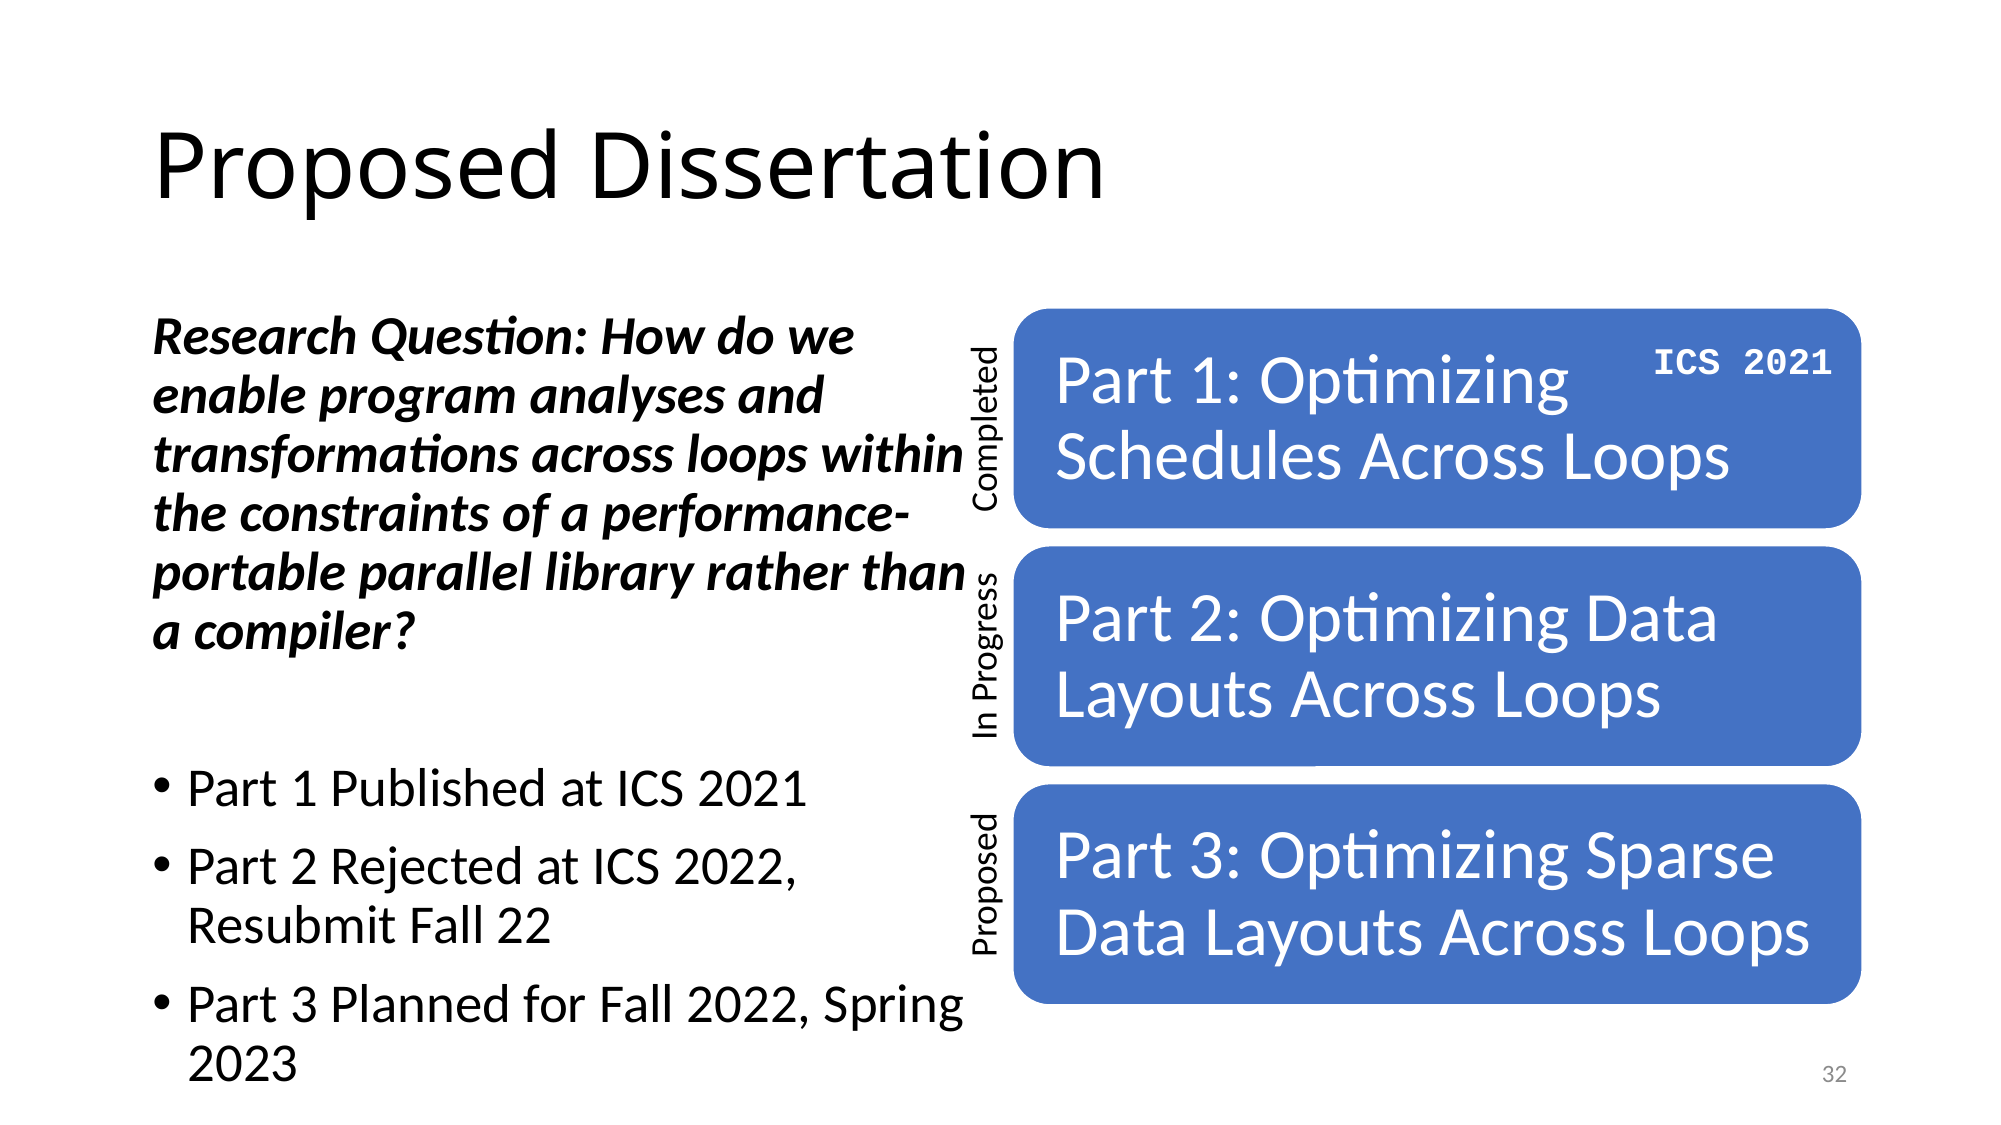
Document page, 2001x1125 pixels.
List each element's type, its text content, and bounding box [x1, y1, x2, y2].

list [1012, 299, 1863, 1014]
slide_number 32 [1412, 1042, 1863, 1103]
text_box Proposed [951, 797, 1012, 972]
title Proposed Dissertation [137, 59, 1863, 278]
list Research Question: How do we enable program analyses and transformations across loops within the constraints of a performance-portable parallel library rather than a compiler? Part 1 Published at ICS 2021 Part 2 Rejected at ICS 2022, Resubmit Fall 22 Part 3 Planned for Fall 2022, Spring 2023 [137, 299, 988, 1103]
text_box In Progress [951, 557, 1012, 756]
text_box Completed [951, 330, 1012, 528]
